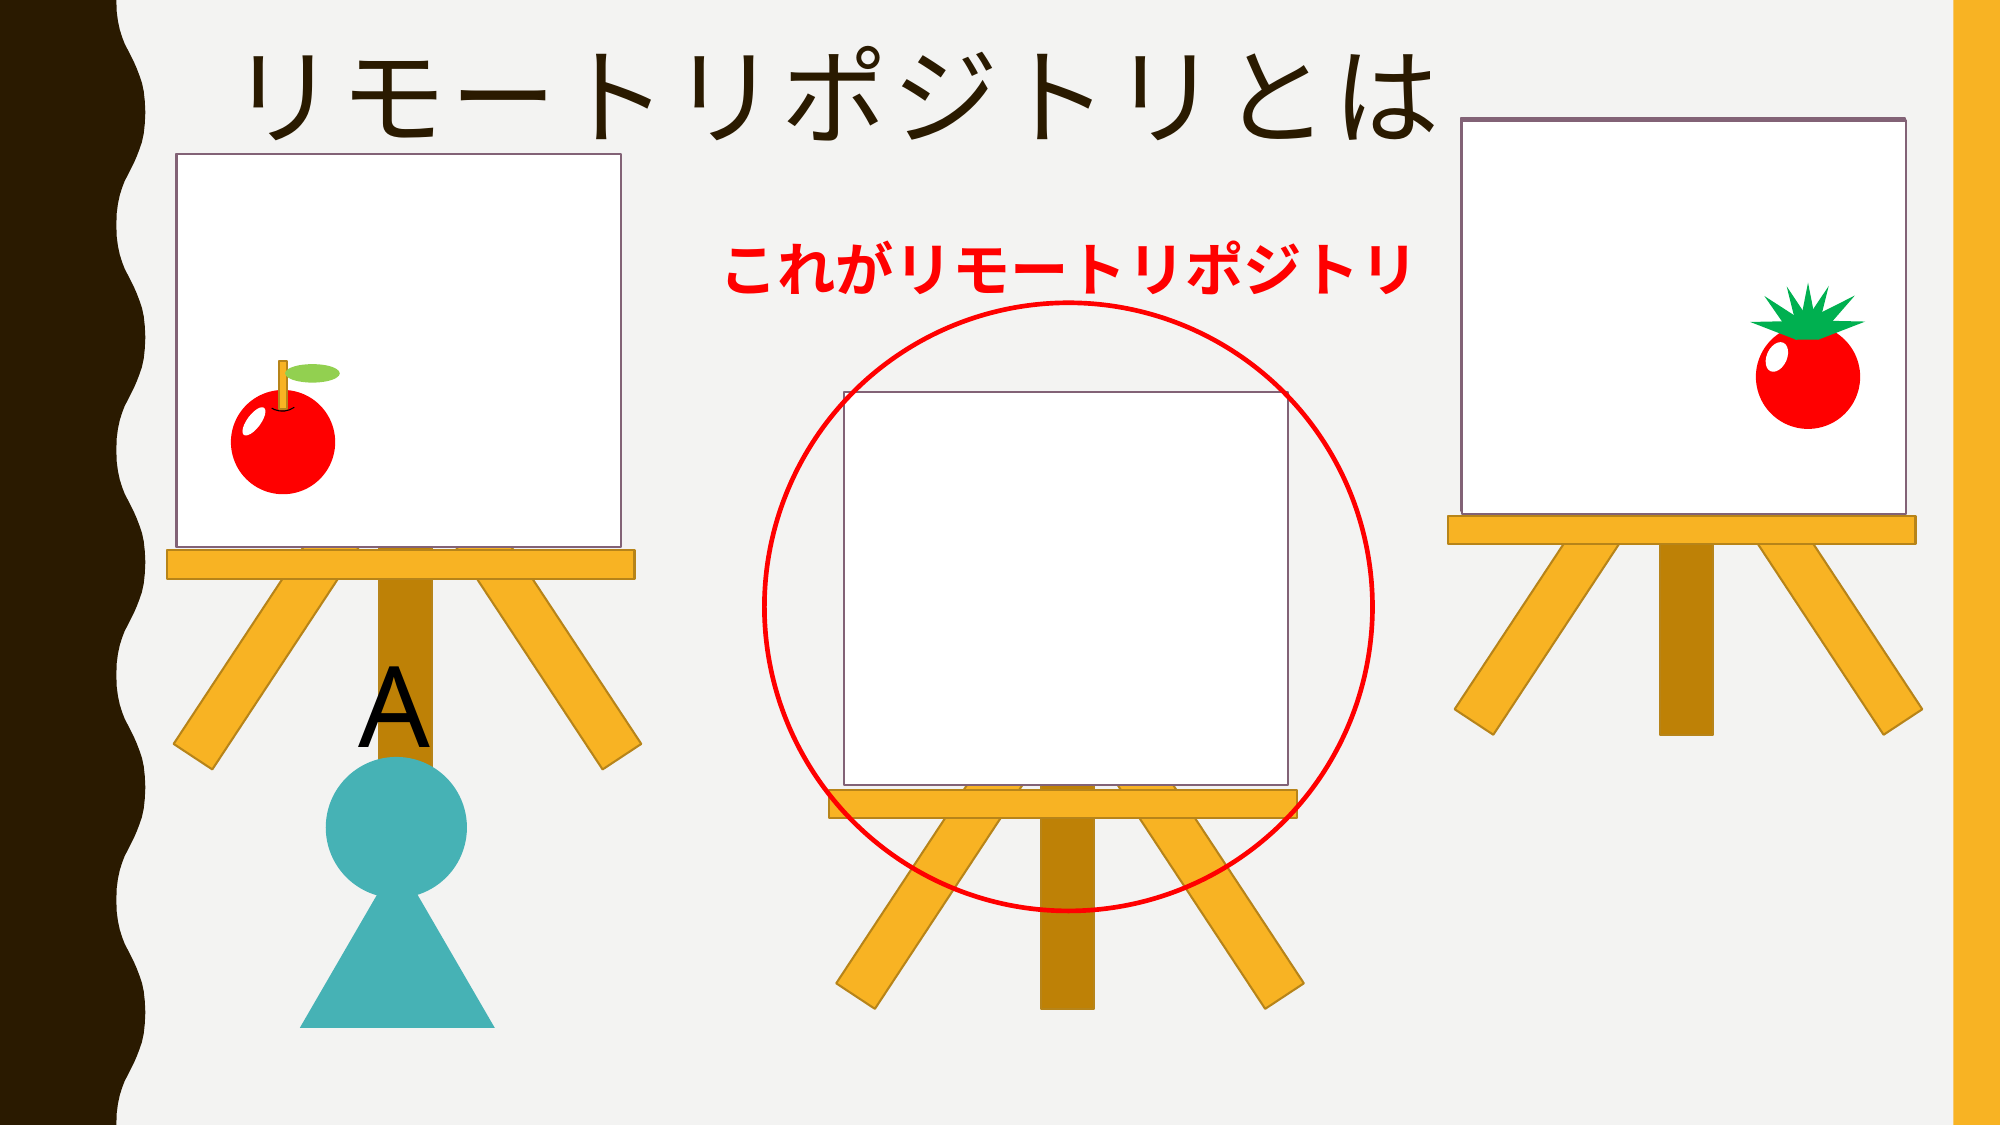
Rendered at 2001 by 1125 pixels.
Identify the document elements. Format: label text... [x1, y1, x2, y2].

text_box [299, 627, 495, 1028]
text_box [1749, 282, 1866, 429]
text_box [1298, 405, 1374, 808]
text_box [763, 417, 829, 796]
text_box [166, 210, 635, 797]
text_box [230, 361, 340, 495]
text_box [176, 153, 621, 548]
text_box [1460, 117, 1905, 511]
title リモートリポジトリとは [215, 37, 1885, 206]
text_box [852, 311, 1285, 391]
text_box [829, 391, 1298, 1036]
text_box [1447, 175, 1916, 762]
text_box これがリモートリポジトリ [704, 226, 1434, 311]
